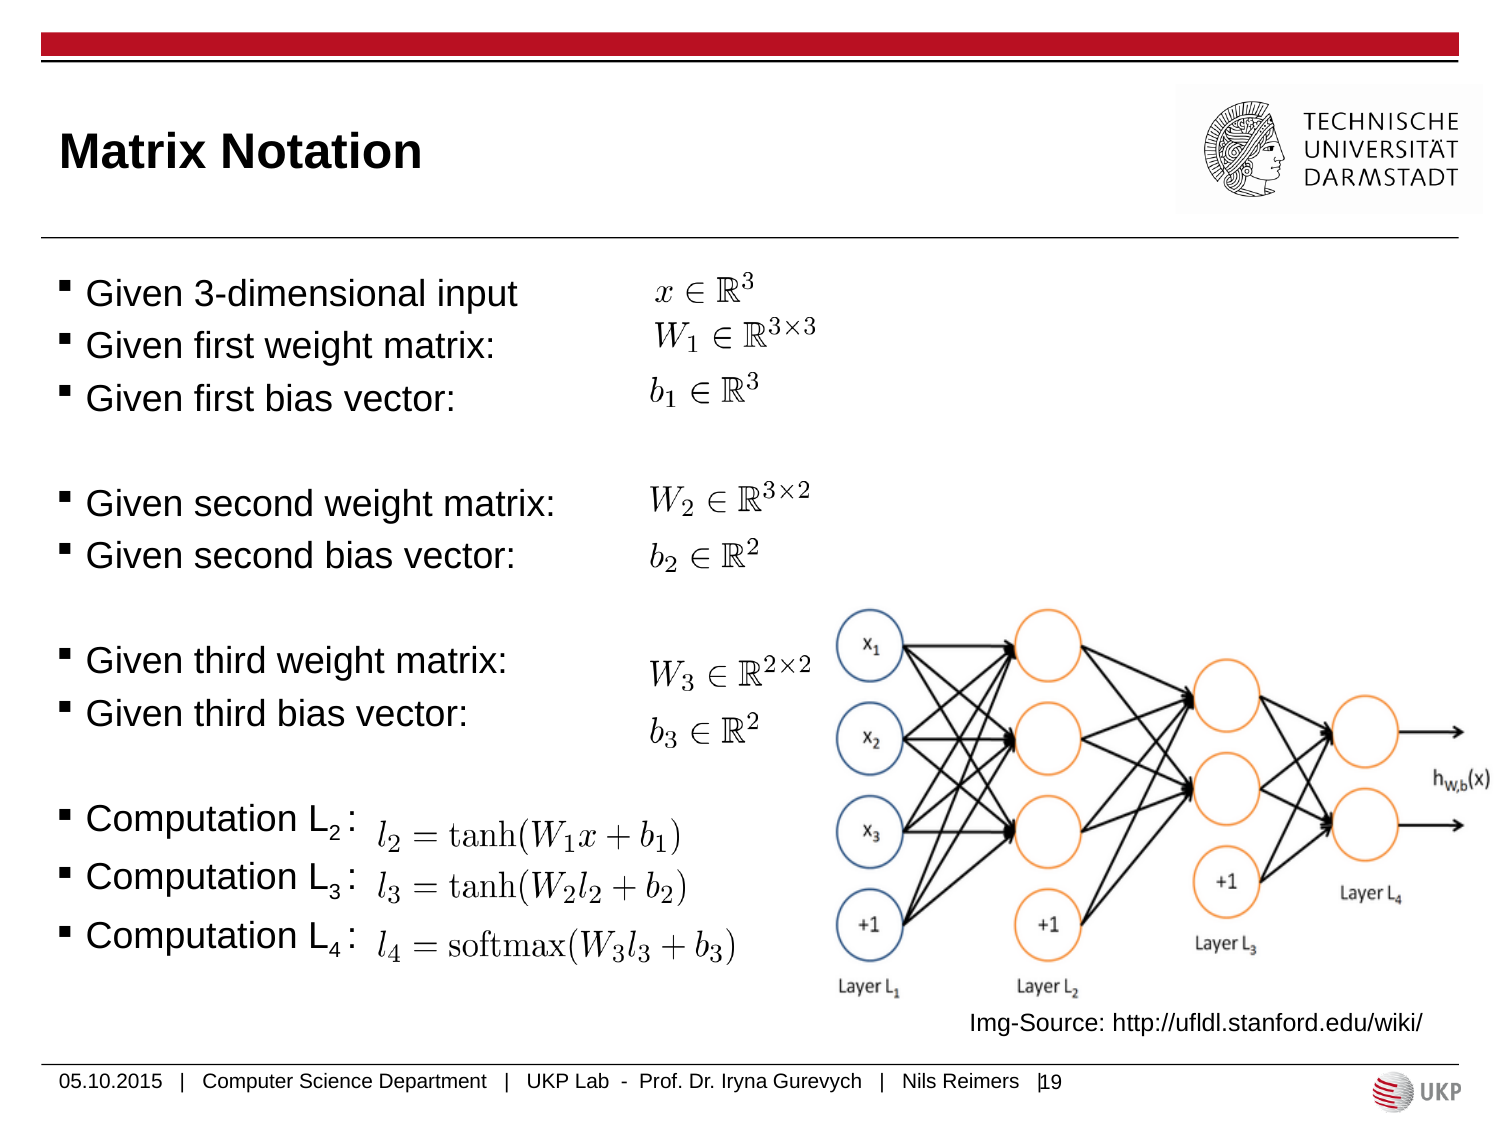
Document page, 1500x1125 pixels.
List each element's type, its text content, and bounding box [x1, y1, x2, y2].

picture [650, 481, 810, 516]
picture [650, 537, 758, 573]
picture [655, 317, 815, 352]
picture [378, 869, 685, 906]
picture [1188, 84, 1483, 214]
footer 05.10.2015 | Computer Science Department | UKP Lab - Prof. Dr. Iryna Gurevych | Nils Reimers | [58, 1067, 1365, 1107]
picture [650, 372, 758, 407]
picture [1372, 1071, 1461, 1113]
text_box Img-Source: http://ufldl.stanford.edu/wiki/ [832, 1006, 1439, 1044]
picture [650, 655, 810, 691]
picture [649, 712, 758, 748]
list Given 3-dimensional input Given first weight matrix: Given first bias vector: Given second weight matrix: Given second bias vector: Given third weight matrix: Given third bias vector: Computation L2 : Computation L3 : Computation L4 : [40, 260, 1459, 1048]
picture [832, 605, 1495, 1000]
picture [378, 928, 735, 965]
picture [655, 272, 753, 303]
picture [378, 818, 679, 855]
title Matrix Notation [58, 79, 1188, 218]
